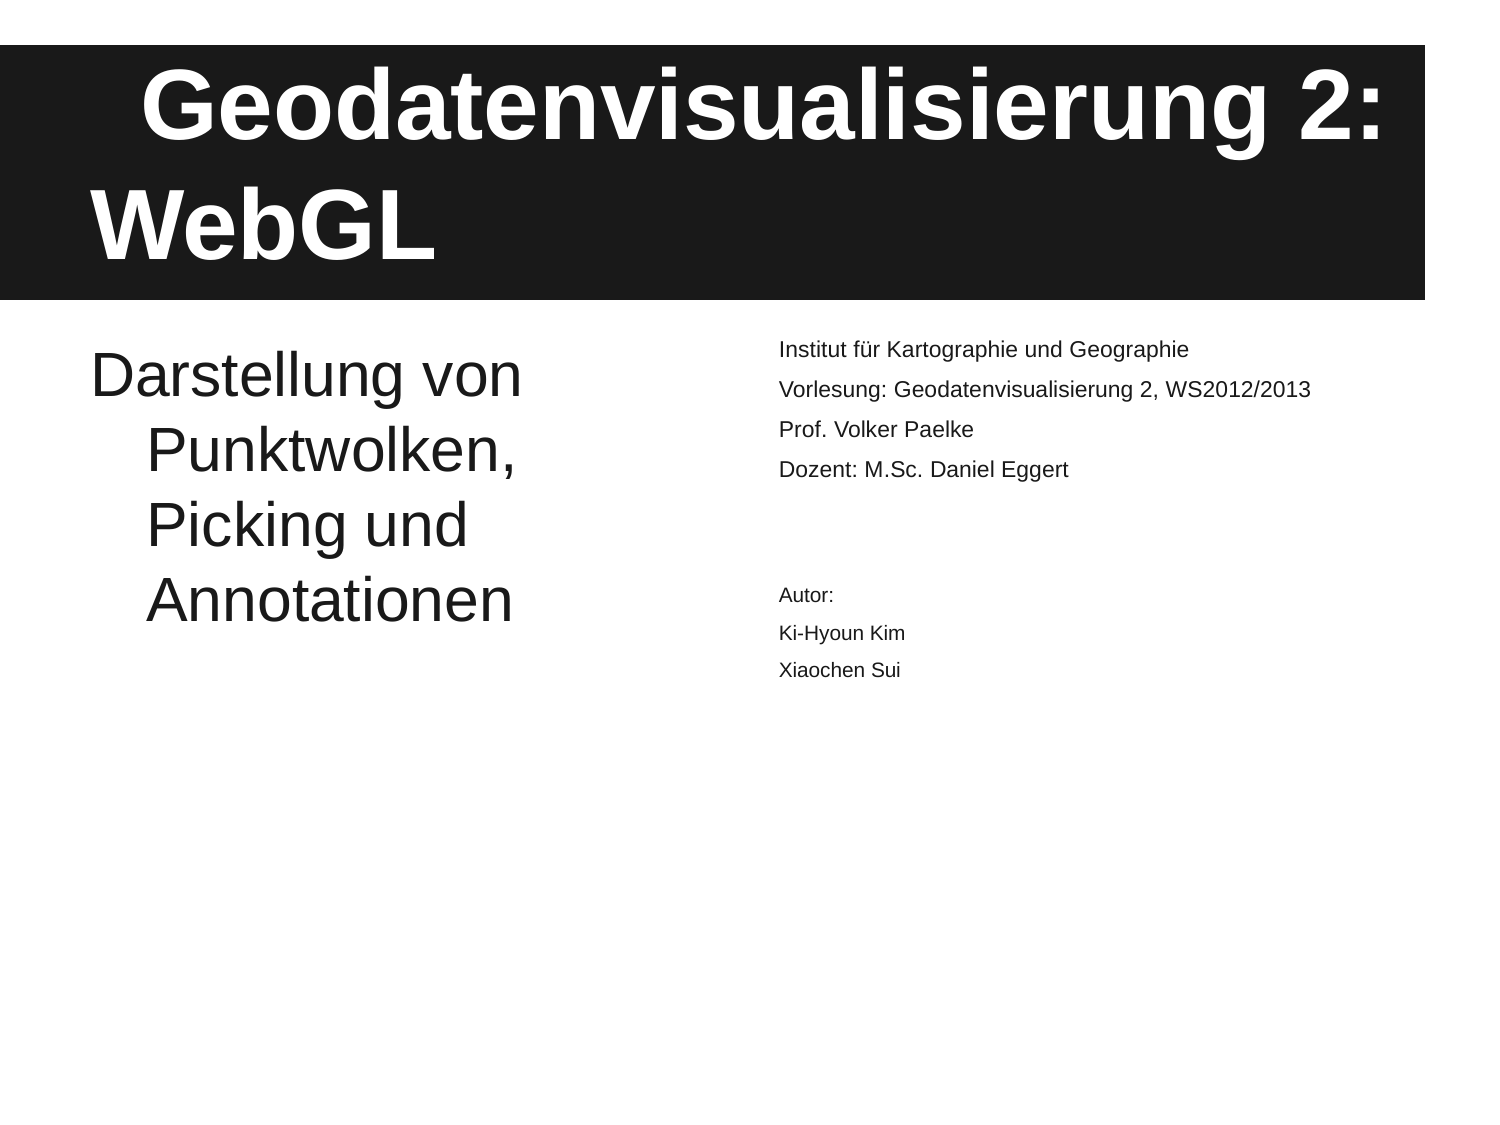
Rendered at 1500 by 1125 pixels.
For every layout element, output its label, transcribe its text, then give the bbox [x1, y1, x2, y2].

list Institut für Kartographie und Geographie Vorlesung: Geodatenvisualisierung 2, WS2012/2013 Prof. Volker Paelke Dozent: M.Sc. Daniel Eggert Autor: Ki-Hyoun Kim Xiaochen Sui [763, 319, 1425, 1078]
list Darstellung von Punktwolken, Picking und Annotationen [75, 319, 737, 1078]
title Geodatenvisualisierung 2: WebGL [75, 45, 1425, 295]
